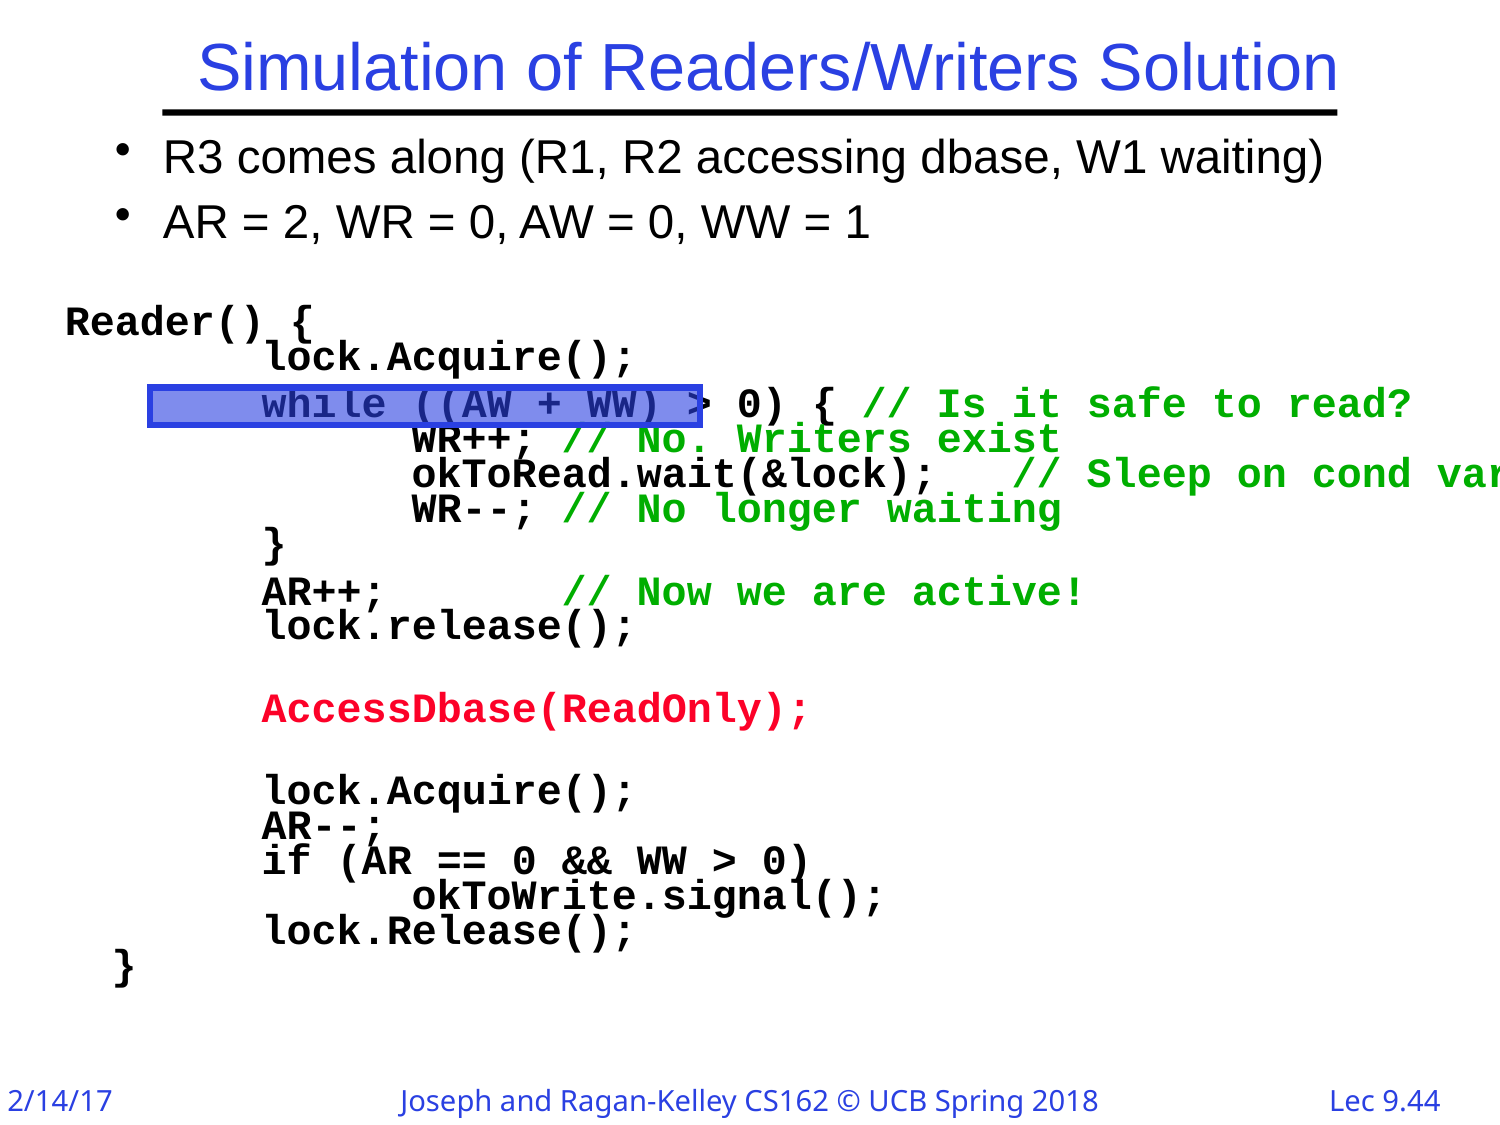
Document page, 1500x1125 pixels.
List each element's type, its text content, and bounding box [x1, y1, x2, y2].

text_box Reader() { lock.Acquire(); while ((AW + WW) > 0) { // Is it safe to read? WR++; // No. Writers exist okToRead.wait(&lock); // Sleep on cond var WR--; // No longer waiting } AR++; // Now we are active! lock.release(); AccessDbase(ReadOnly); lock.Acquire(); AR--; if (AR == 0 && WW > 0) okToWrite.signal(); lock.Release(); } [49, 299, 1500, 1013]
title Simulation of Readers/Writers Solution [87, 24, 1450, 113]
list R3 comes along (R1, R2 accessing dbase, W1 waiting) AR = 2, WR = 0, AW = 0, WW = 1 [99, 125, 1400, 299]
text_box [150, 387, 700, 425]
